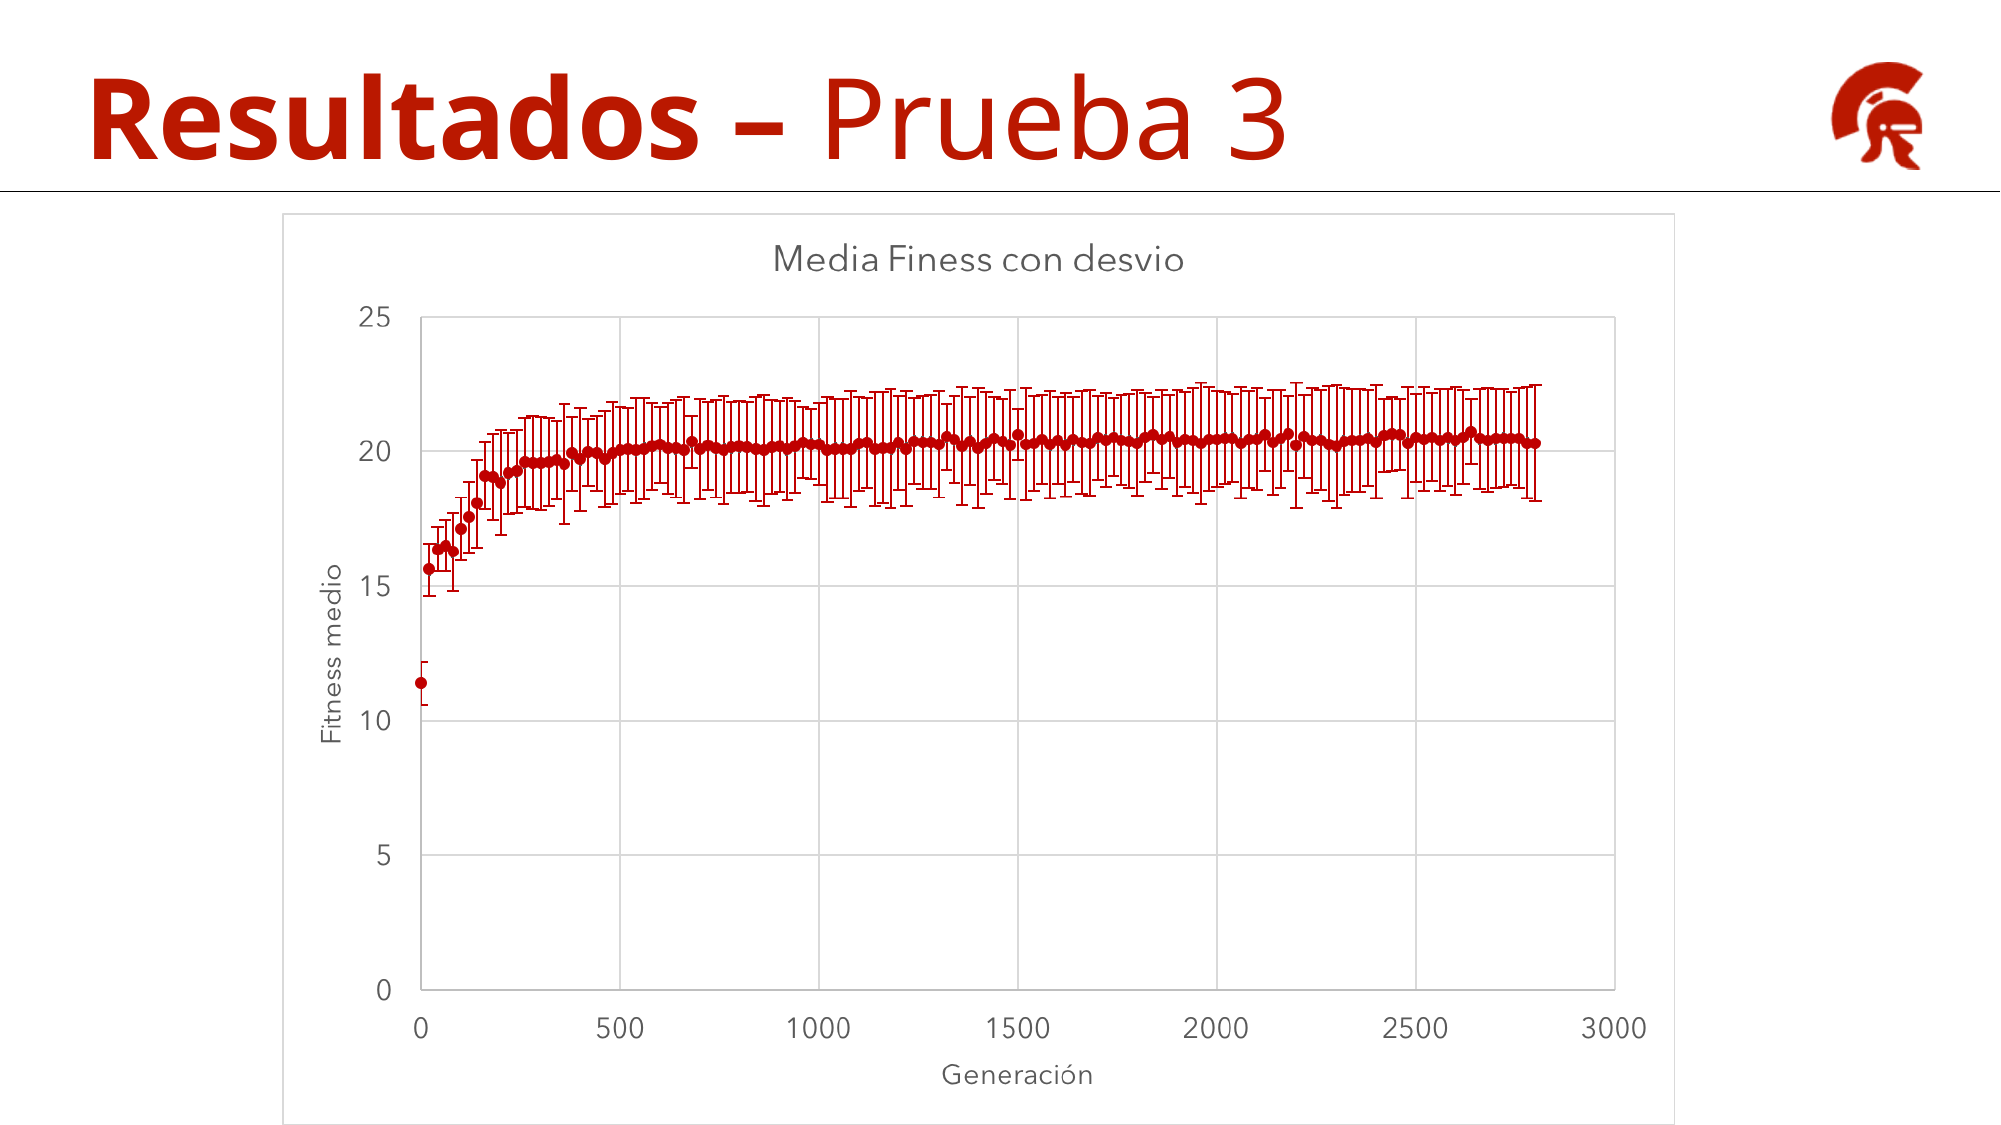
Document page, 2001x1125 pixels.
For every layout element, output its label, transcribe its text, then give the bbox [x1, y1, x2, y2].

picture [1824, 62, 1931, 170]
picture [282, 213, 1675, 1125]
text_box Resultados – Prueba 3 [69, 40, 1931, 190]
